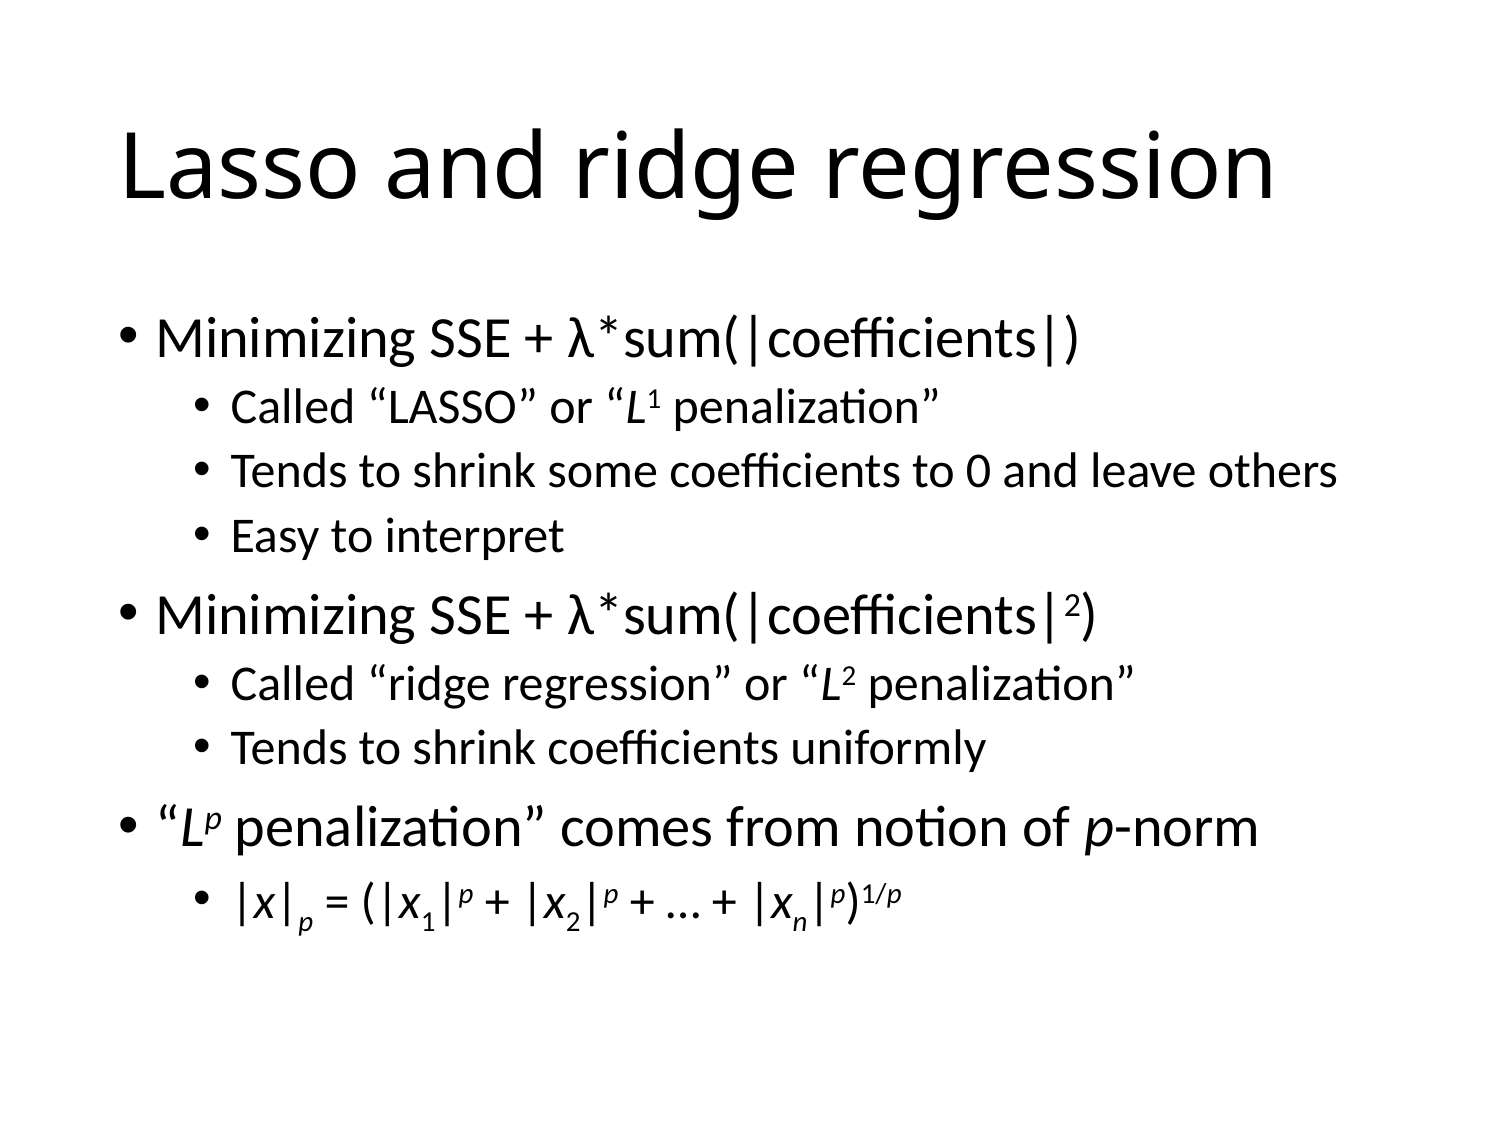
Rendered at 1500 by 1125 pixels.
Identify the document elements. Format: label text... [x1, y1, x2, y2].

list Minimizing SSE + λ*sum(|coefficients|) Called “LASSO” or “L1 penalization” Tends to shrink some coefficients to 0 and leave others Easy to interpret Minimizing SSE + λ*sum(|coefficients|2) Called “ridge regression” or “L2 penalization” Tends to shrink coefficients uniformly “Lp penalization” comes from notion of p-norm |x|p = (|x1|p + |x2|p + … + |xn|p)1/p [103, 299, 1397, 1014]
title Lasso and ridge regression [103, 59, 1397, 278]
